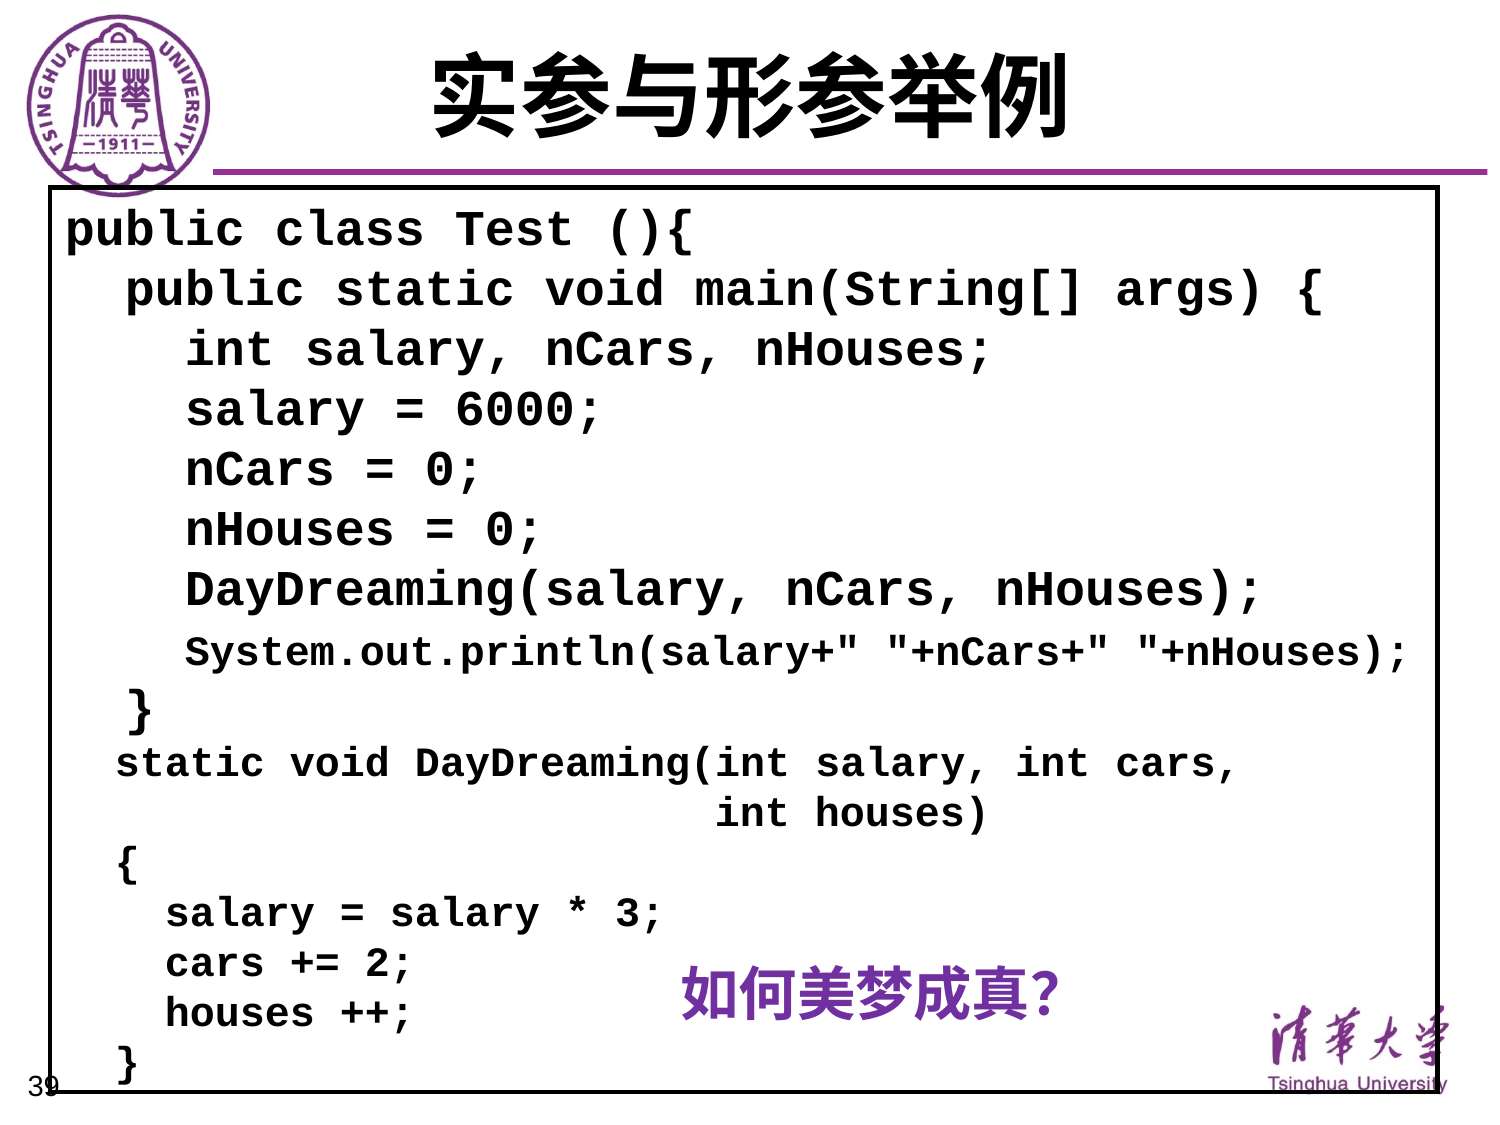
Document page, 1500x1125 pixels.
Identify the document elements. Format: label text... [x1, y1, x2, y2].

footer 39 [12, 1059, 176, 1125]
picture [1262, 999, 1454, 1101]
picture [24, 12, 213, 37]
title 实参与形参举例 [24, 37, 1476, 151]
text_box 如何美梦成真？ [665, 950, 1104, 1035]
picture [24, 151, 213, 200]
text_box public class Test (){ public static void main(String[] args) { int salary, nCars, nHouses; salary = 6000; nCars = 0; nHouses = 0; DayDreaming(salary, nCars, nHouses); System.out.println(salary+" "+nCars+" "+nHouses); } static void DayDreaming(int salary, int cars, int houses) { salary = salary * 3; cars += 2; houses ++; } [50, 187, 1438, 1093]
